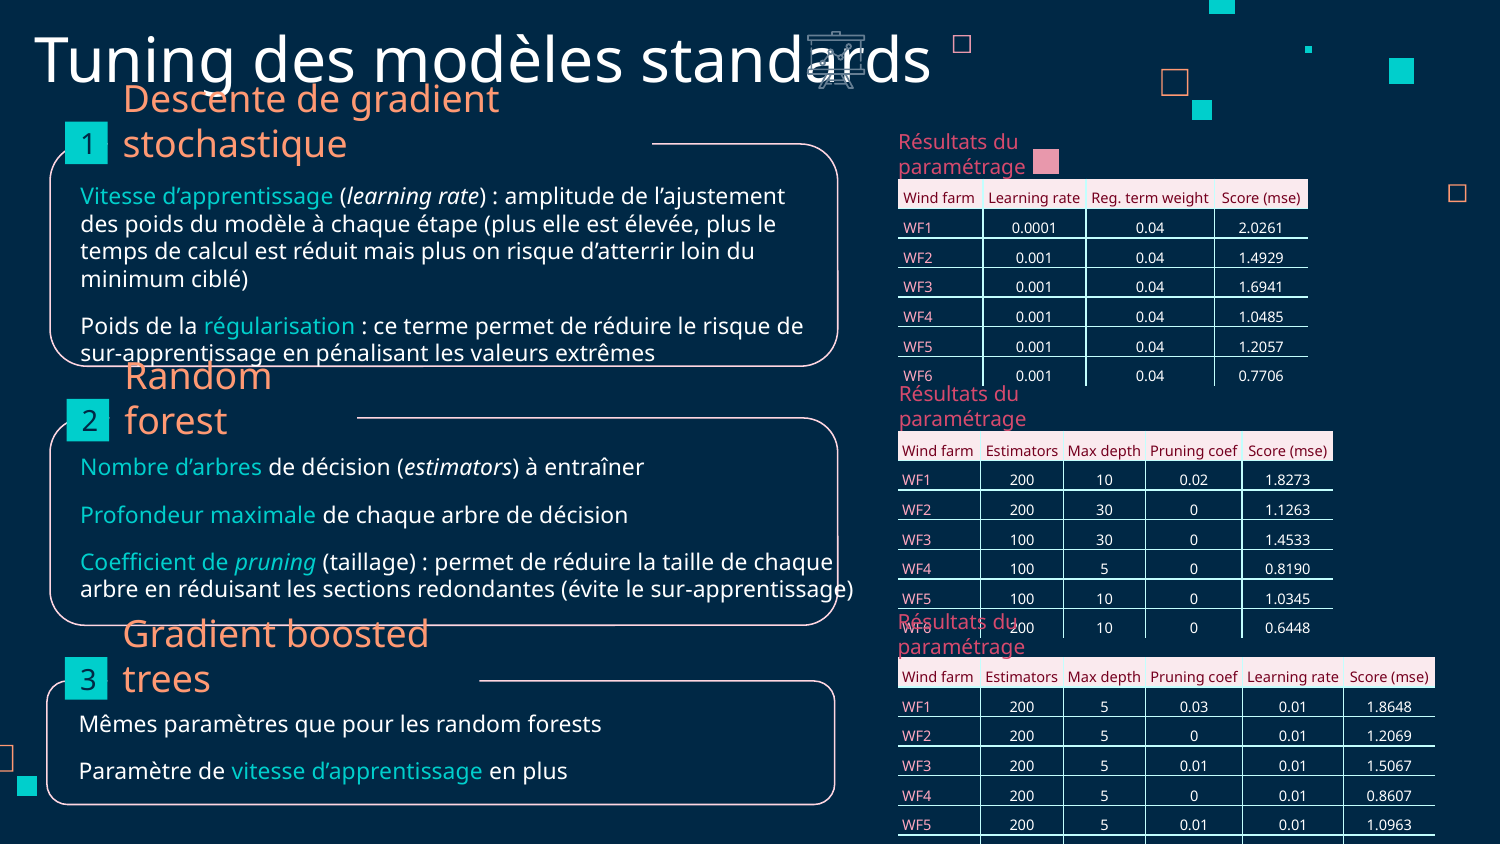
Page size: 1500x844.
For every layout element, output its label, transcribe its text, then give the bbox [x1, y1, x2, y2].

table_cell 0.001 [984, 268, 1085, 296]
table_cell WF1 [898, 688, 980, 716]
table_cell 30 [1064, 520, 1145, 549]
table_cell 1.8273 [1243, 461, 1333, 489]
table_cell 5 [1064, 747, 1145, 775]
table_cell 2.0261 [1215, 209, 1308, 237]
table_cell 0.01 [1243, 776, 1343, 805]
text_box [806, 30, 866, 89]
table_cell 0.6905 [1344, 836, 1435, 844]
table_cell 5 [1064, 717, 1145, 745]
table_cell WF2 [898, 239, 982, 267]
text_box Résultats du paramétrage [882, 629, 1159, 674]
table_cell 200 [981, 806, 1063, 834]
table_cell 0.001 [984, 357, 1085, 386]
table_cell WF5 [898, 327, 982, 356]
table_cell 0.001 [984, 298, 1085, 326]
table_cell 200 [981, 491, 1063, 519]
table_cell WF6 [898, 357, 982, 386]
table_cell 0.01 [1146, 747, 1242, 775]
table_cell 200 [981, 747, 1063, 775]
table_cell 100 [981, 550, 1063, 578]
table_cell 10 [1064, 580, 1145, 608]
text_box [46, 646, 835, 805]
table_cell 0.6448 [1243, 609, 1333, 638]
table_cell 0.01 [1243, 836, 1343, 844]
table_cell 1.2057 [1215, 327, 1308, 356]
table_cell WF2 [898, 717, 980, 745]
table_cell 1.0963 [1344, 806, 1435, 834]
table_cell 1.0345 [1243, 580, 1333, 608]
table_cell 5 [1064, 550, 1145, 578]
table_header Estimators [981, 446, 1063, 460]
table_cell 0.03 [1146, 688, 1242, 716]
table_cell 30 [1064, 491, 1145, 519]
table_cell 0.01 [1243, 688, 1343, 716]
table_cell 5 [1064, 776, 1145, 805]
table_cell 0 [1146, 776, 1242, 805]
table_header Score (mse) [1344, 657, 1435, 686]
table_cell 0 [1146, 520, 1241, 549]
table_cell 200 [981, 609, 1063, 629]
table_cell 0.001 [984, 327, 1085, 356]
table_header Wind farm [898, 446, 980, 460]
text_box Résultats du paramétrage [883, 148, 1160, 194]
table_cell 5 [1064, 806, 1145, 834]
table_cell 0.01 [1243, 747, 1343, 775]
table_cell 200 [981, 461, 1063, 489]
table_cell 1.1263 [1243, 491, 1333, 519]
table_cell 0.0001 [984, 209, 1085, 237]
table_cell WF1 [898, 209, 982, 237]
table_cell WF2 [898, 491, 980, 519]
table_cell 0.8190 [1243, 550, 1333, 578]
table_header Learning rate [984, 194, 1085, 208]
table_header Pruning coef [1146, 431, 1241, 460]
table_cell WF4 [898, 776, 980, 805]
table_cell 0.01 [1243, 806, 1343, 834]
table_cell 0.01 [1243, 717, 1343, 745]
table_cell 0 [1146, 836, 1242, 844]
table_header Score (mse) [1243, 431, 1333, 460]
text_box Résultats du paramétrage [887, 401, 1160, 446]
table_cell WF5 [898, 580, 980, 608]
table_cell 1.2069 [1344, 717, 1435, 745]
table_cell 1.8648 [1344, 688, 1435, 716]
table_cell 0.7706 [1215, 357, 1308, 386]
table_cell WF3 [898, 520, 980, 549]
table_cell 10 [1064, 609, 1145, 629]
table_header Wind farm [898, 674, 980, 686]
table_cell 0.02 [1146, 461, 1241, 489]
table_header Pruning coef [1146, 657, 1242, 686]
table_header Estimators [981, 674, 1063, 686]
table_cell WF6 [898, 836, 980, 844]
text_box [49, 110, 838, 367]
table_cell 200 [981, 688, 1063, 716]
table_cell 1.0485 [1215, 298, 1308, 326]
table_header Max depth [1064, 446, 1145, 460]
table_cell 0.001 [984, 239, 1085, 267]
table_cell 1.6941 [1215, 268, 1308, 296]
table_cell 0 [1146, 580, 1241, 608]
table_cell 0.04 [1087, 327, 1214, 356]
table_cell 0.04 [1087, 298, 1214, 326]
table_cell 1.5067 [1344, 747, 1435, 775]
table_cell WF4 [898, 550, 980, 578]
table_cell 0.01 [1146, 806, 1242, 834]
table_header Max depth [1064, 674, 1145, 686]
table_header Reg. term weight [1087, 179, 1214, 208]
table_cell 10 [1064, 461, 1145, 489]
table_header Learning rate [1243, 657, 1343, 686]
table_cell 0 [1146, 550, 1241, 578]
table_cell 0.04 [1087, 239, 1214, 267]
table_cell 0 [1146, 491, 1241, 519]
table_cell 0 [1146, 717, 1242, 745]
table_cell 200 [981, 717, 1063, 745]
table_header Score (mse) [1215, 179, 1308, 208]
table_cell 1.4929 [1215, 239, 1308, 267]
table_cell 100 [981, 520, 1063, 549]
table_cell WF4 [898, 298, 982, 326]
table_cell 0.04 [1087, 268, 1214, 296]
table_cell WF5 [898, 806, 980, 834]
table_header Wind farm [898, 194, 982, 208]
table_cell 100 [981, 580, 1063, 608]
table_cell WF1 [898, 461, 980, 489]
table_cell WF6 [898, 609, 980, 629]
table_cell 0 [1146, 609, 1241, 638]
table_cell 200 [981, 836, 1063, 844]
table_cell 5 [1064, 688, 1145, 716]
table_cell 5 [1064, 836, 1145, 844]
table_cell 0.04 [1087, 209, 1214, 237]
table_cell 200 [981, 776, 1063, 805]
table_cell WF3 [898, 268, 982, 296]
table_cell 1.4533 [1243, 520, 1333, 549]
table_cell WF3 [898, 747, 980, 775]
table_cell 0.04 [1087, 357, 1214, 386]
title Tuning des modèles standards [19, 15, 967, 110]
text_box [49, 388, 883, 626]
table_cell 0.8607 [1344, 776, 1435, 805]
